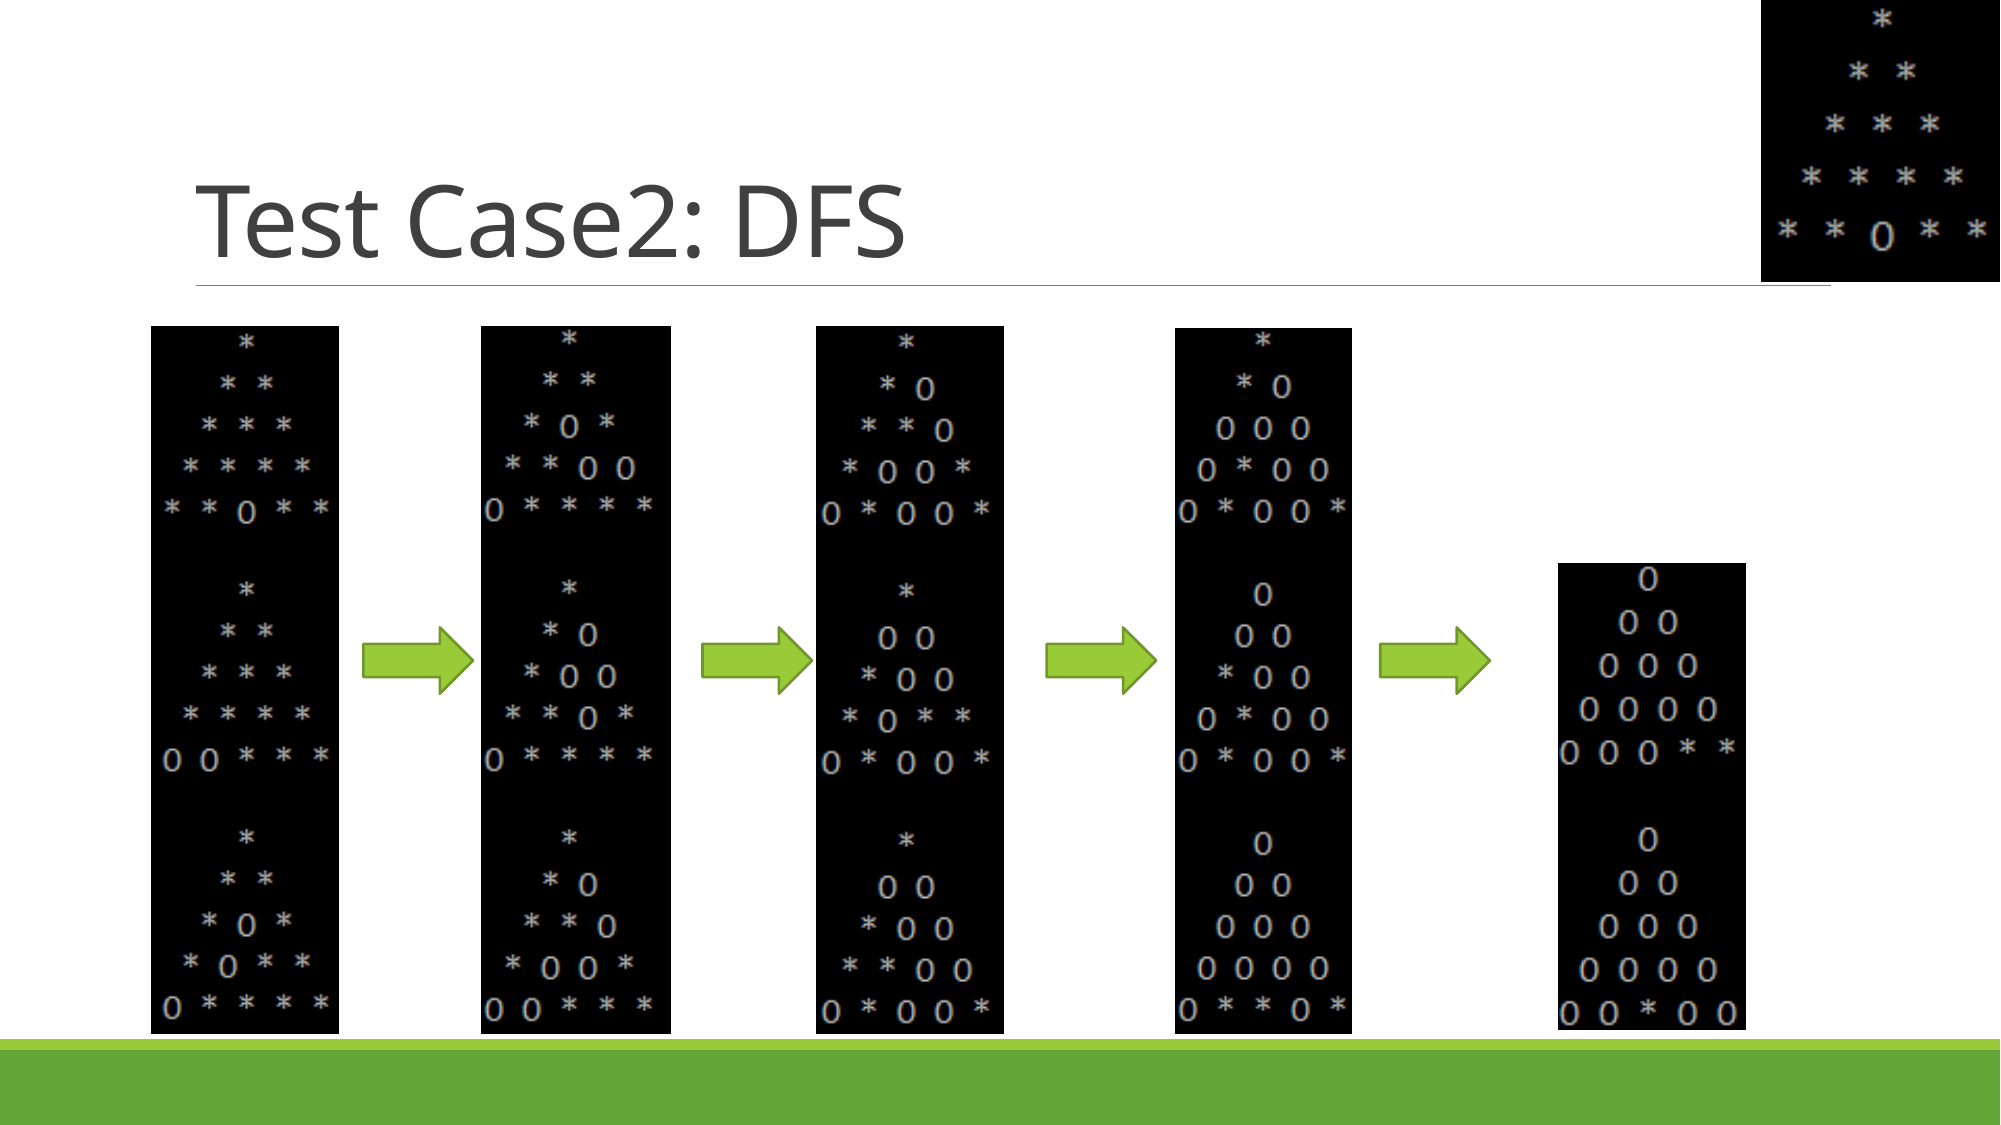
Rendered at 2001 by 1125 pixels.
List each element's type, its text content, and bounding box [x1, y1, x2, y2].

picture [480, 326, 671, 1034]
picture [1760, 0, 2000, 282]
picture [816, 326, 1004, 1034]
title Test Case2: DFS [180, 47, 1759, 285]
text_box [1045, 626, 1158, 695]
text_box [1378, 626, 1491, 695]
picture [150, 326, 340, 1034]
picture [1558, 563, 1746, 1031]
picture [1175, 328, 1353, 1034]
text_box [362, 626, 474, 695]
text_box [701, 626, 813, 695]
